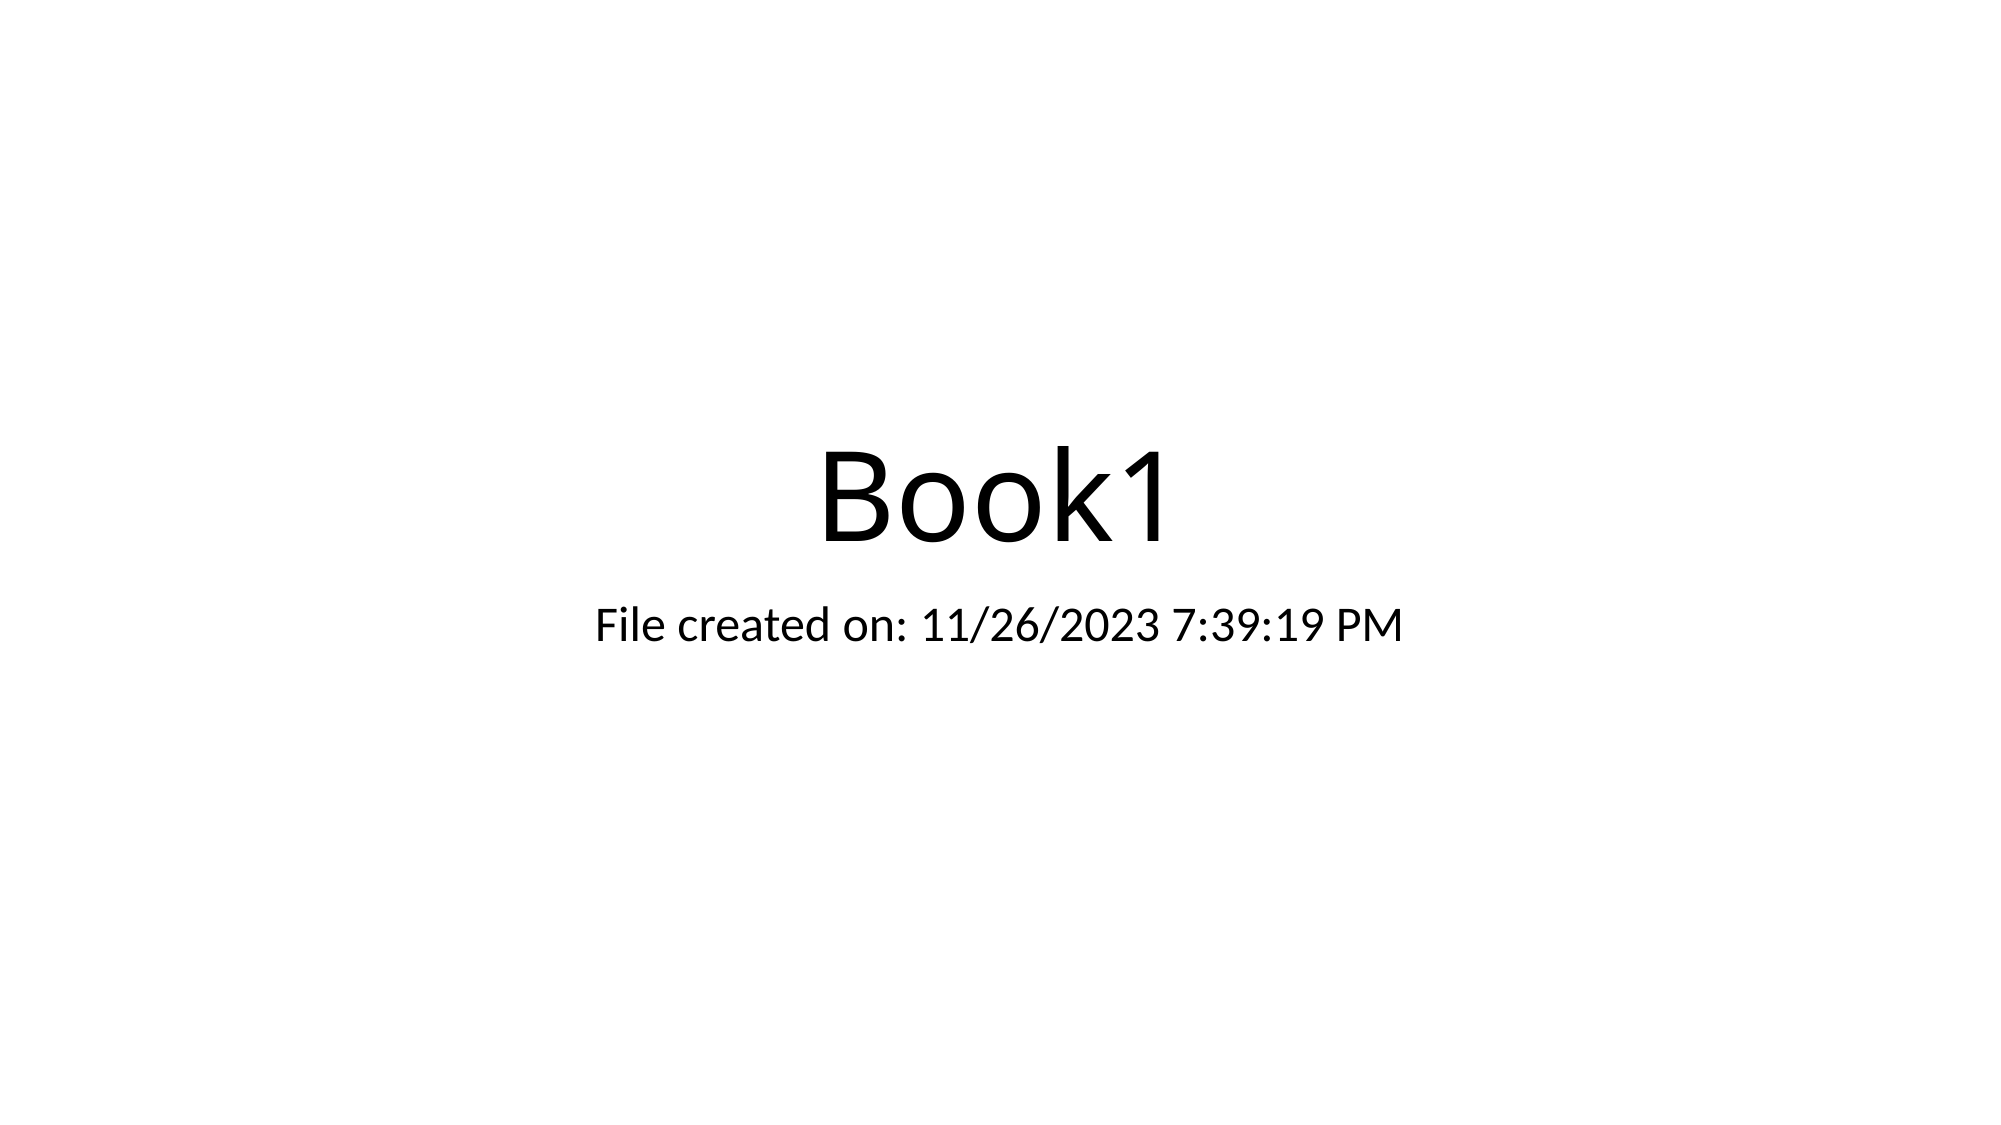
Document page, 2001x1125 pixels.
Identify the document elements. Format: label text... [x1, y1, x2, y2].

subtitle File created on: 11/26/2023 7:39:19 PM [249, 590, 1750, 863]
title Book1 [249, 184, 1750, 576]
